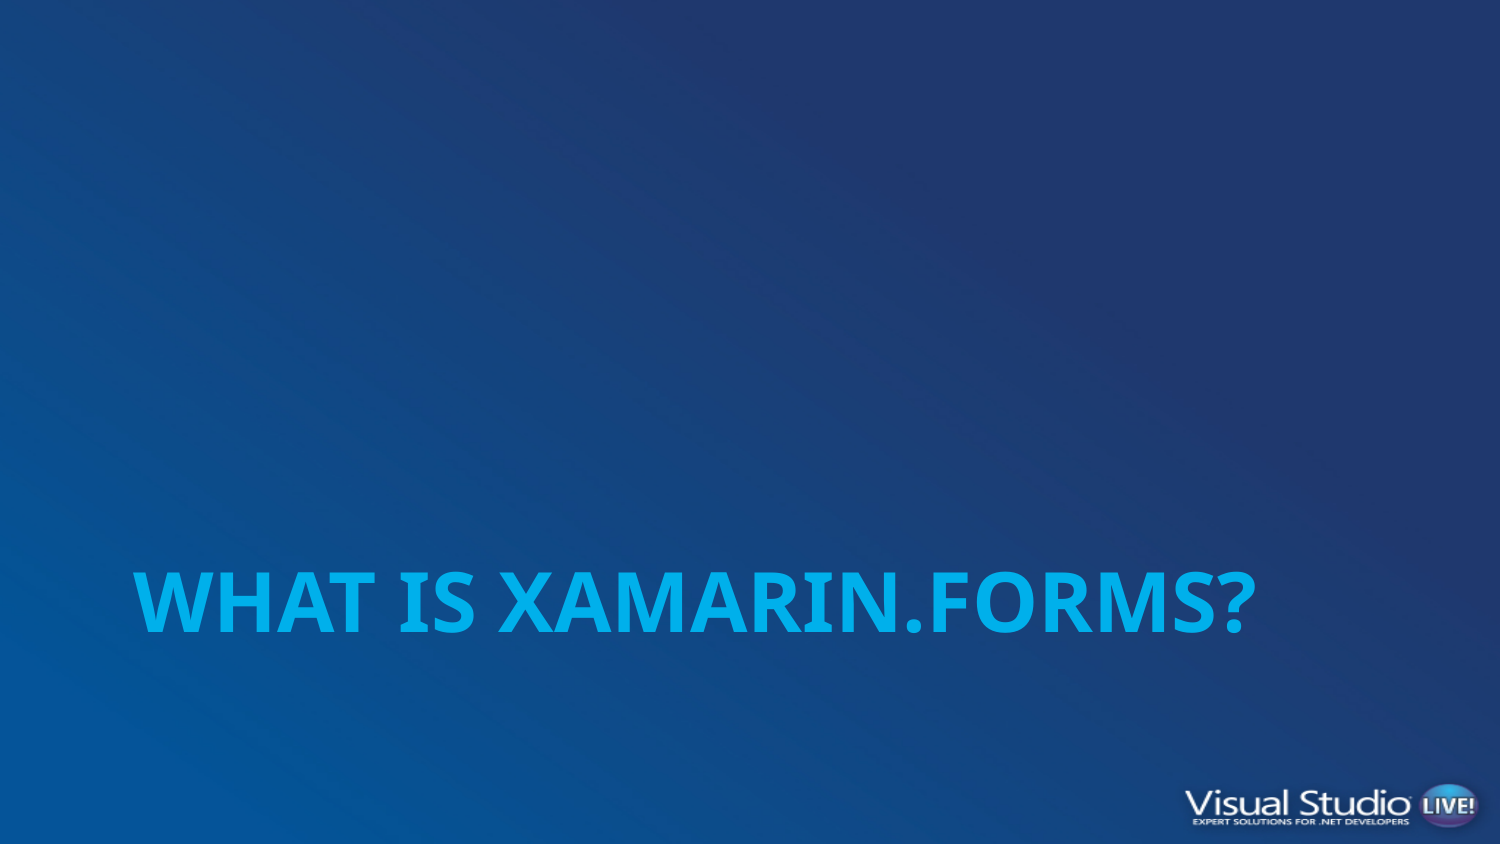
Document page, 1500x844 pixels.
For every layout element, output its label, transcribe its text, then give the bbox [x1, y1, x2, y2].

picture [0, 0, 1500, 844]
title What is XAMARIN.FORMS? [118, 542, 1394, 710]
